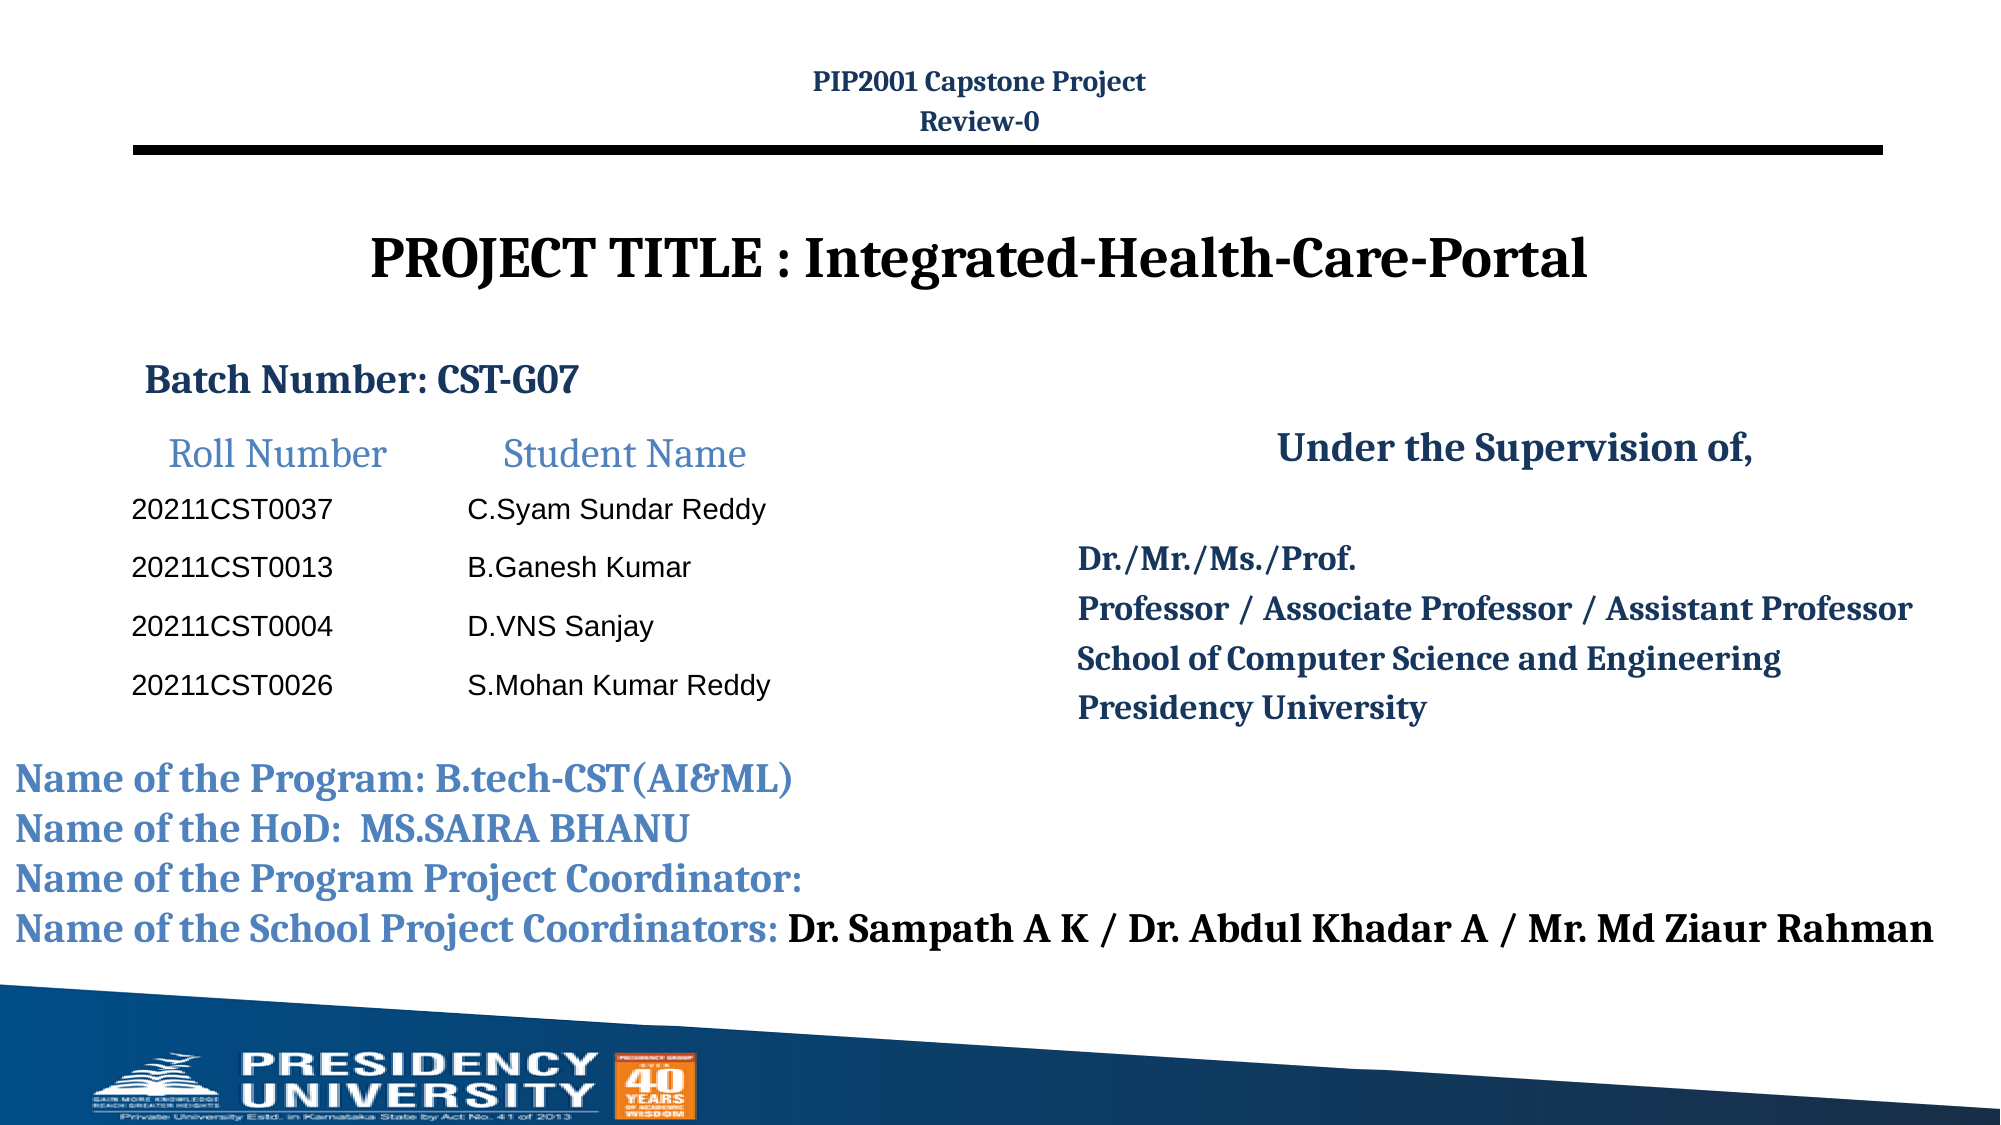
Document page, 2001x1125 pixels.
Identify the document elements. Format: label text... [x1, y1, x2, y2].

text_box Name of the Program: B.tech-CST(AI&ML) Name of the HoD: MS.SAIRA BHANU Name of the Program Project Coordinator: Name of the School Project Coordinators: Dr. Sampath A K / Dr. Abdul Khadar A / Mr. Md Ziaur Rahman [0, 743, 2000, 1000]
title PROJECT TITLE : Integrated-Health-Care-Portal [129, 175, 1830, 334]
table_cell 20211CST0037 [116, 485, 452, 544]
text_box PIP2001 Capstone Project Review-0 [653, 54, 1306, 146]
table_header Student Name [452, 422, 838, 485]
table_cell S.Mohan Kumar Reddy [452, 662, 838, 720]
table_cell 20211CST0004 [116, 603, 452, 662]
subtitle Batch Number: CST-G07 [129, 344, 781, 422]
table_cell D.VNS Sanjay [452, 603, 838, 662]
table_header Roll Number [116, 422, 452, 485]
table_cell 20211CST0026 [116, 662, 452, 720]
table_cell B.Ganesh Kumar [452, 544, 838, 603]
table_cell C.Syam Sundar Reddy [452, 485, 838, 544]
picture [0, 1000, 2000, 1125]
table_cell 20211CST0013 [116, 544, 452, 603]
text_box Under the Supervision of, Dr./Mr./Ms./Prof. Professor / Associate Professor / Assistant Professor School of Computer Science and Engineering Presidency University [1062, 412, 1968, 743]
